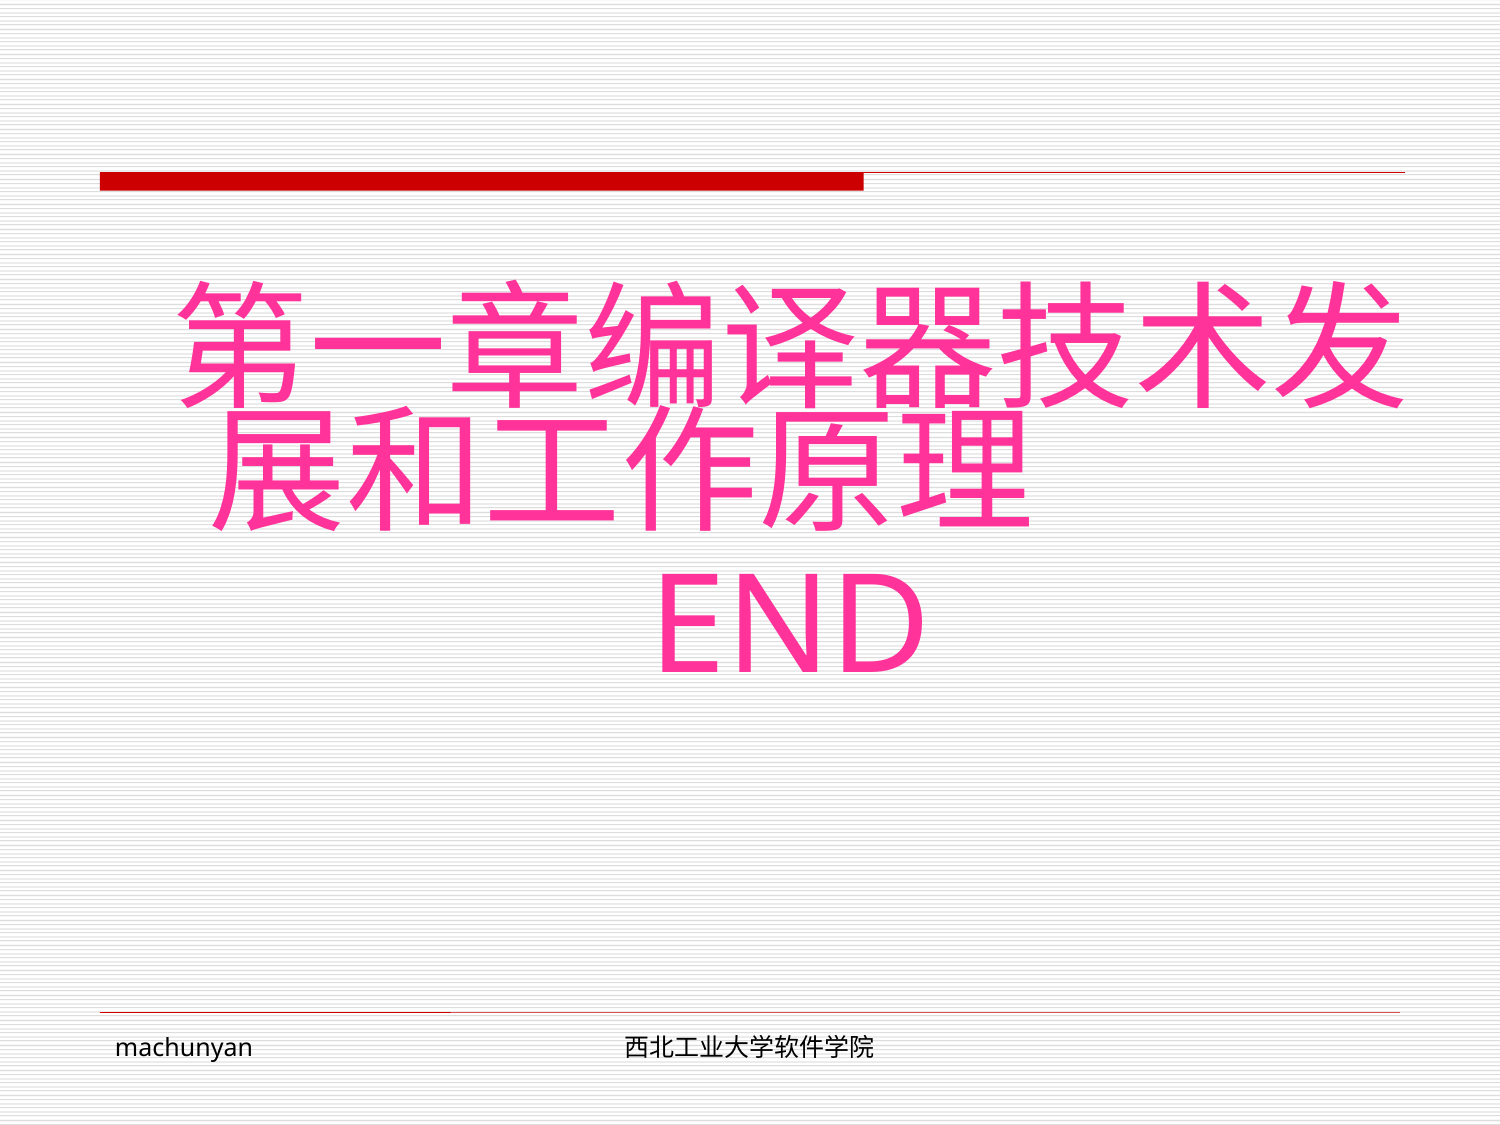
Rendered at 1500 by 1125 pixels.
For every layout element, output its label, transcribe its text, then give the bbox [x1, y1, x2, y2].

slide_number [1074, 1024, 1401, 1103]
footer 西北工业大学软件学院 [512, 1024, 988, 1103]
text_box 第一章编译器技术发展和工作原理 END [29, 290, 1477, 705]
slide_number machunyan [99, 1024, 423, 1103]
picture [0, 0, 1500, 1125]
